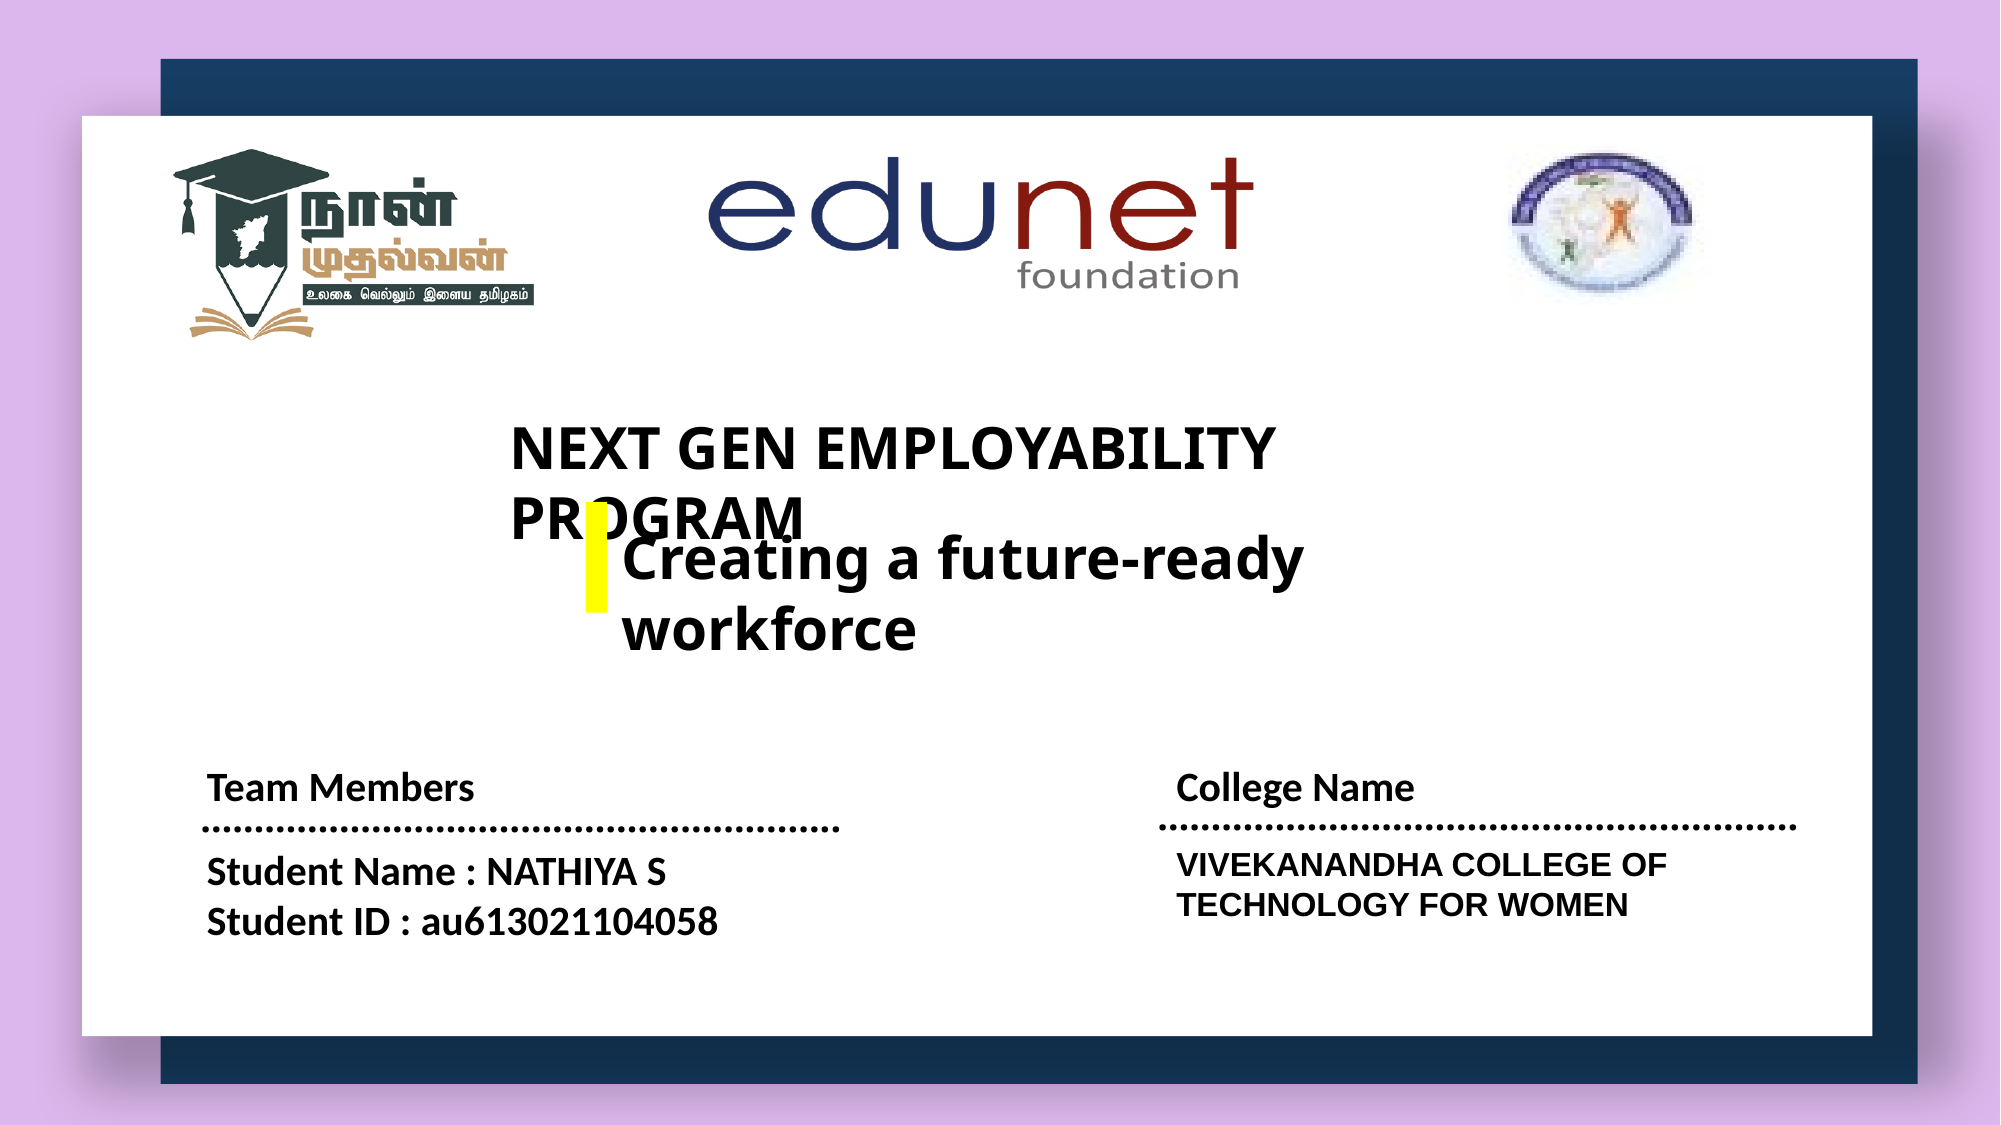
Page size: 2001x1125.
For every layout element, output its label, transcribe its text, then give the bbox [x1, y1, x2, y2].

text_box [159, 57, 1919, 93]
text_box NEXT GEN EMPLOYABILITY PROGRAM [494, 403, 1540, 559]
text_box Student Name : NATHIYA S Student ID : au613021104058 [192, 836, 754, 951]
text_box College Name [1142, 760, 2000, 818]
text_box Team Members [192, 760, 1142, 818]
picture [1497, 143, 1714, 305]
picture [695, 151, 1259, 297]
picture [160, 138, 540, 347]
text_box VIVEKANANDHA COLLEGE OF TECHNOLOGY FOR WOMEN [1161, 836, 1844, 931]
text_box [584, 500, 609, 614]
text_box Creating a future-ready workforce [607, 514, 1540, 669]
text_box [81, 114, 1874, 1038]
text_box ………………………………………............... [1142, 818, 1825, 846]
text_box ………………………………………............... [185, 790, 868, 848]
